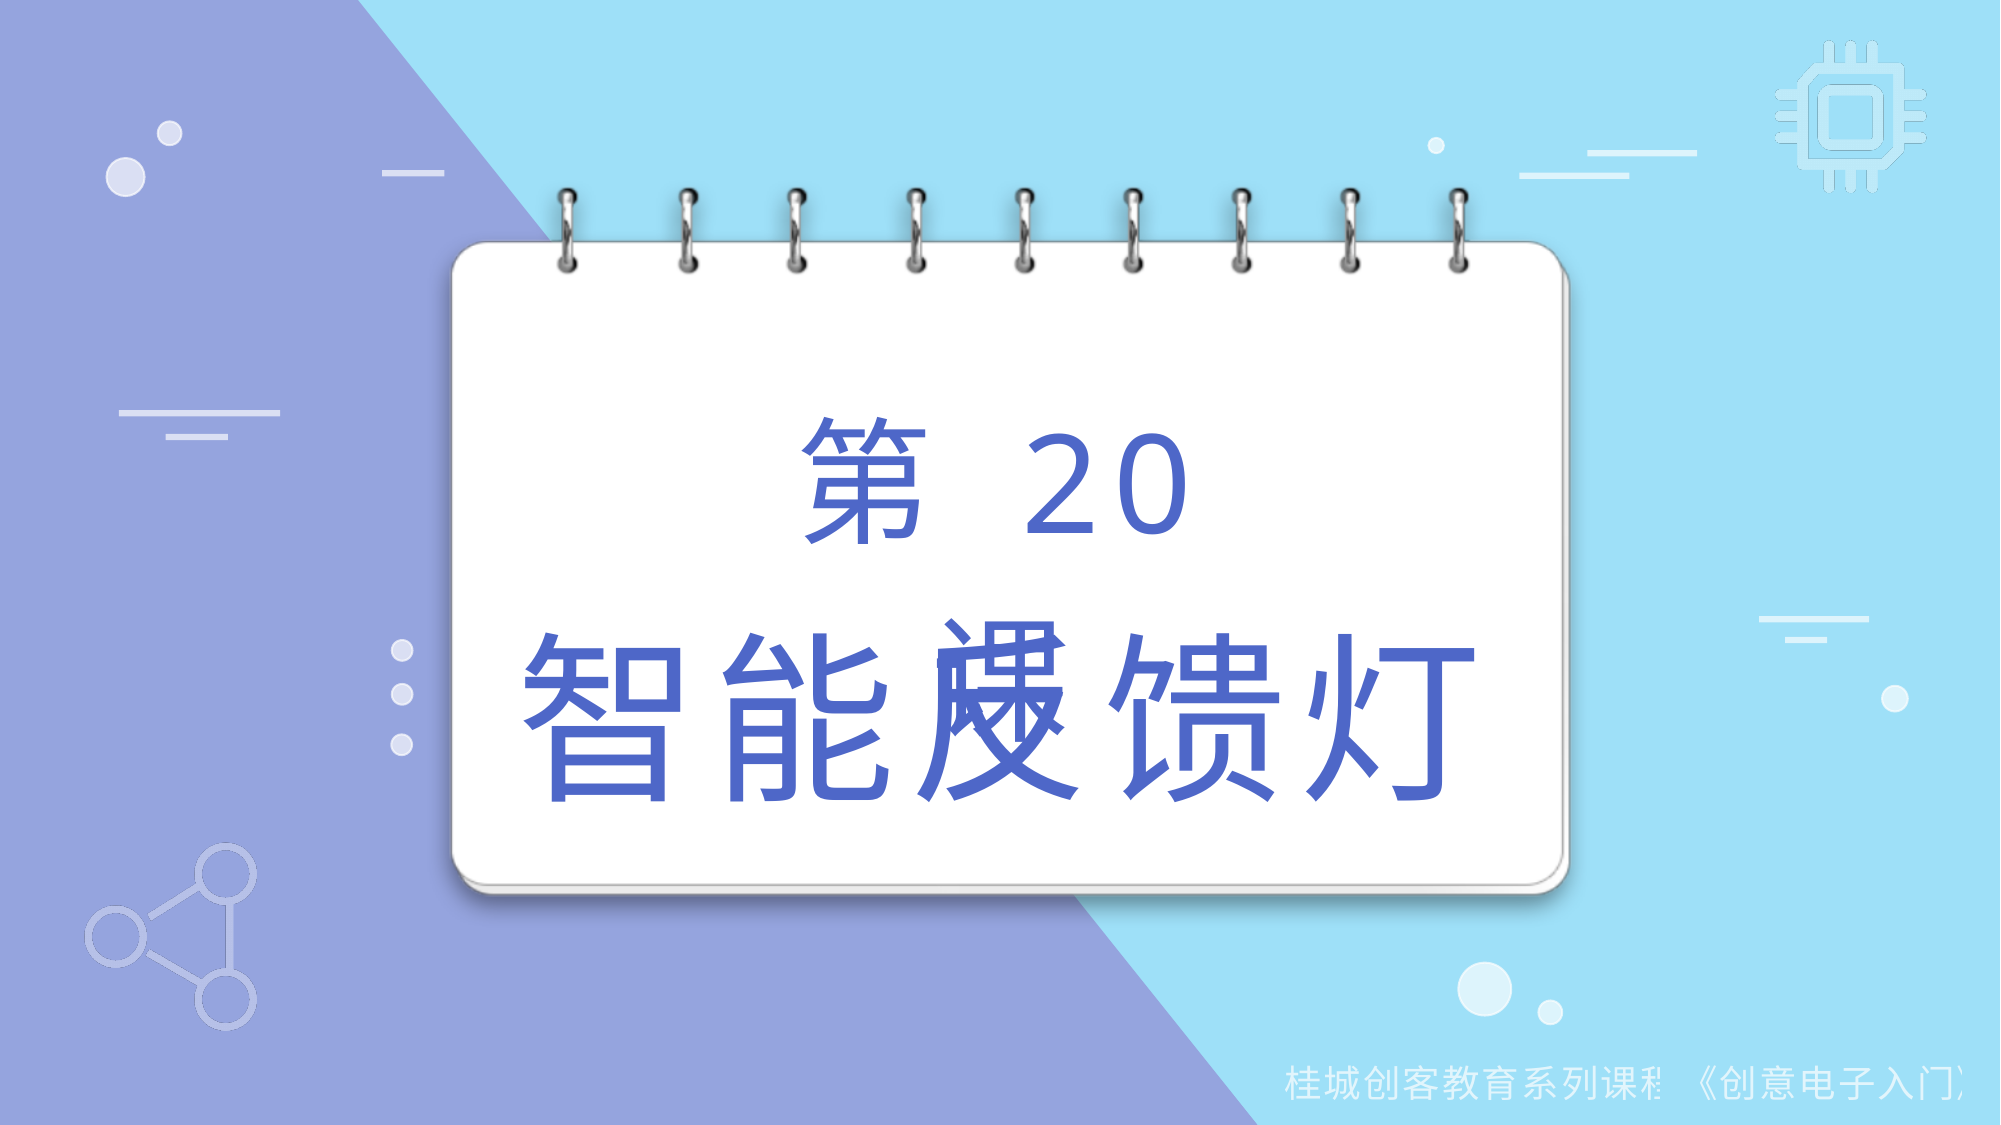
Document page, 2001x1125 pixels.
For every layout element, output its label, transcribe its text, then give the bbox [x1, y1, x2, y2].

list 智能反馈灯 [495, 552, 1505, 835]
list 第 20 课 [694, 355, 1306, 552]
picture [411, 163, 1589, 916]
picture [1750, 16, 1951, 217]
picture [70, 836, 271, 1037]
